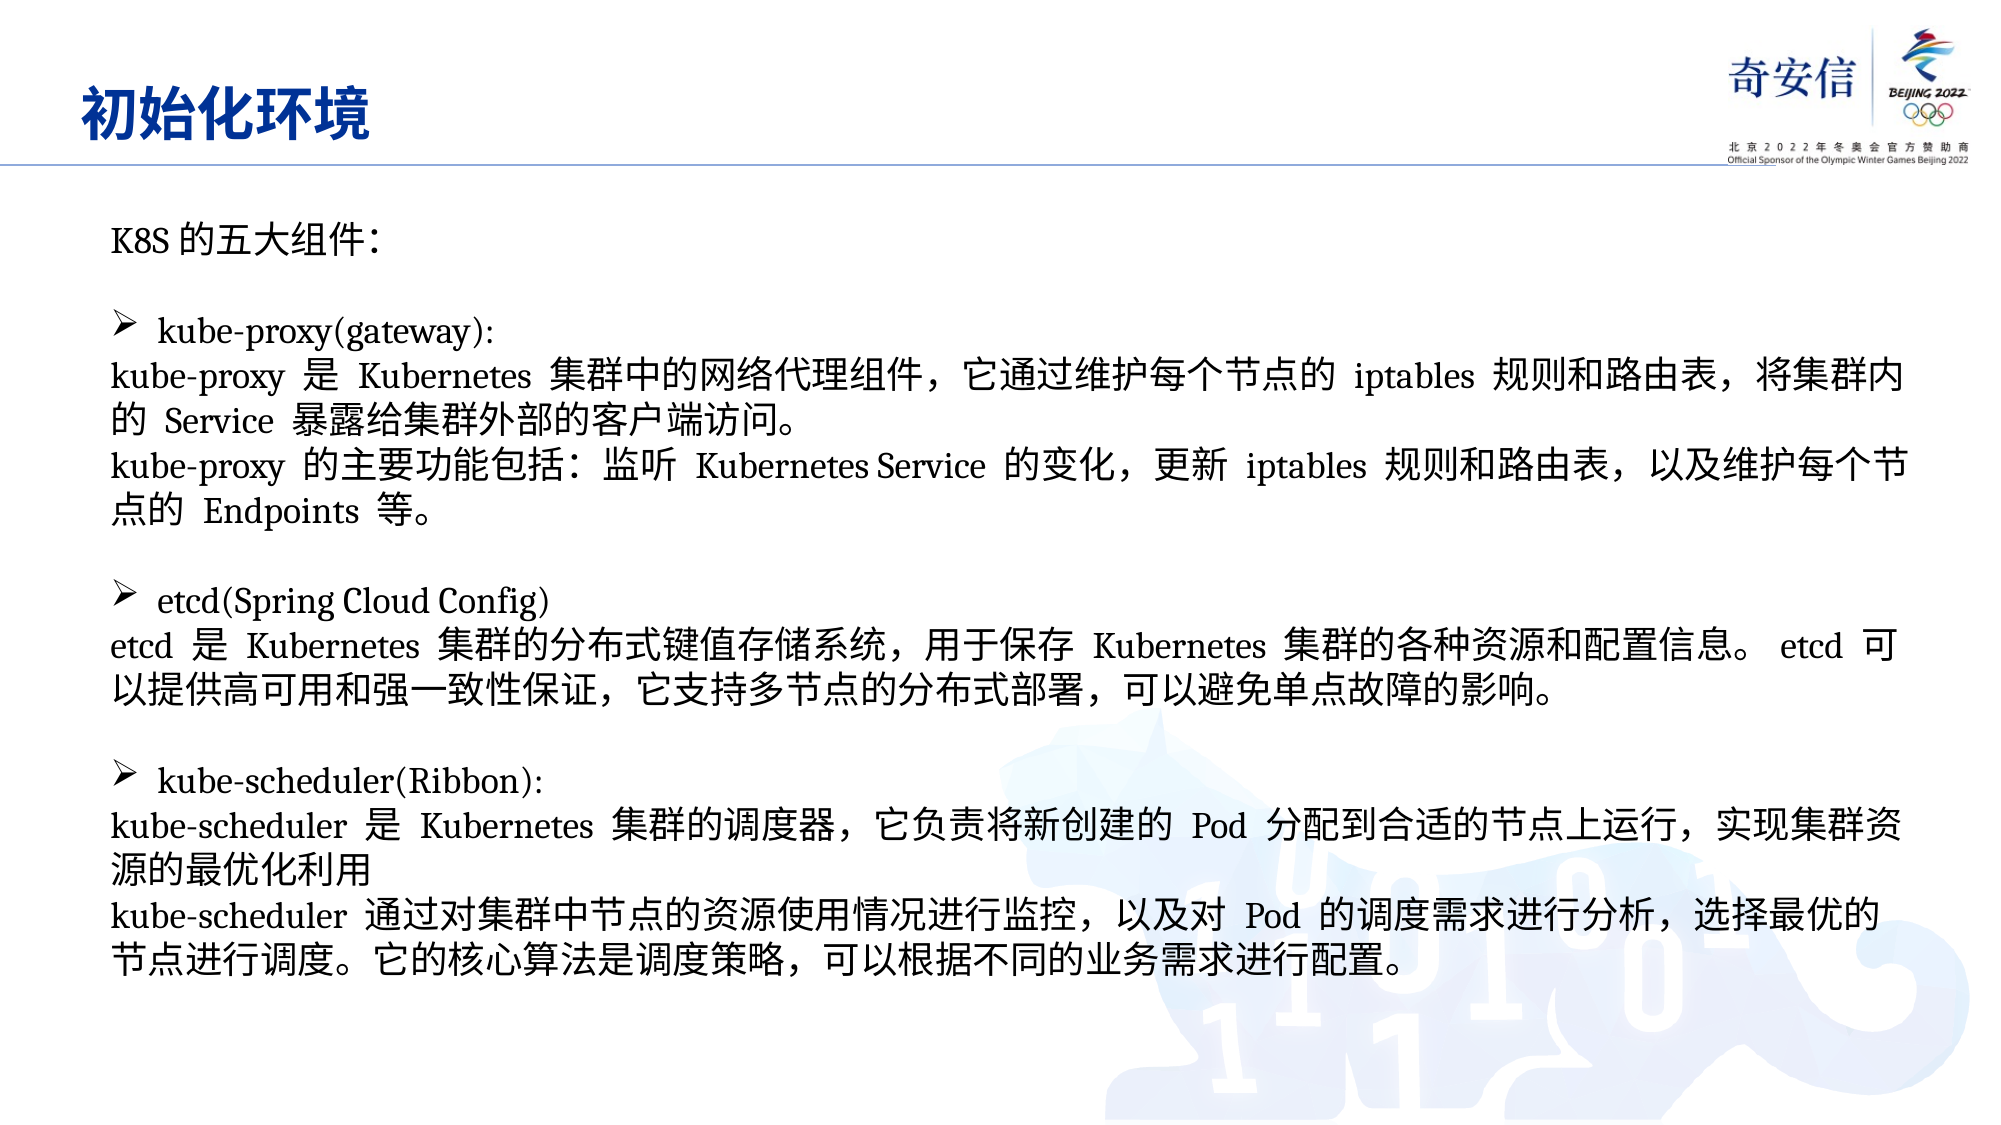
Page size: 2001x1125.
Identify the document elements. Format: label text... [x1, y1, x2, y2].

text_box K8S的五大组件： kube-proxy(gateway): kube-proxy 是 Kubernetes 集群中的网络代理组件，它通过维护每个节点的 iptables 规则和路由表，将集群内的 Service 暴露给集群外部的客户端访问。 kube-proxy 的主要功能包括：监听 Kubernetes Service 的变化，更新 iptables 规则和路由表，以及维护每个节点的 Endpoints 等。 etcd(Spring Cloud Config) etcd 是 Kubernetes 集群的分布式键值存储系统，用于保存 Kubernetes 集群的各种资源和配置信息。etcd 可以提供高可用和强一致性保证，它支持多节点的分布式部署，可以避免单点故障的影响。 kube-scheduler(Ribbon): kube-scheduler 是 Kubernetes 集群的调度器，它负责将新创建的 Pod 分配到合适的节点上运行，实现集群资源的最优化利用 kube-scheduler 通过对集群中节点的资源使用情况进行监控，以及对 Pod 的调度需求进行分析，选择最优的节点进行调度。它的核心算法是调度策略，可以根据不同的业务需求进行配置。 [95, 208, 1934, 1008]
picture [1728, 25, 1971, 165]
title 初始化环境 [65, 68, 1729, 165]
